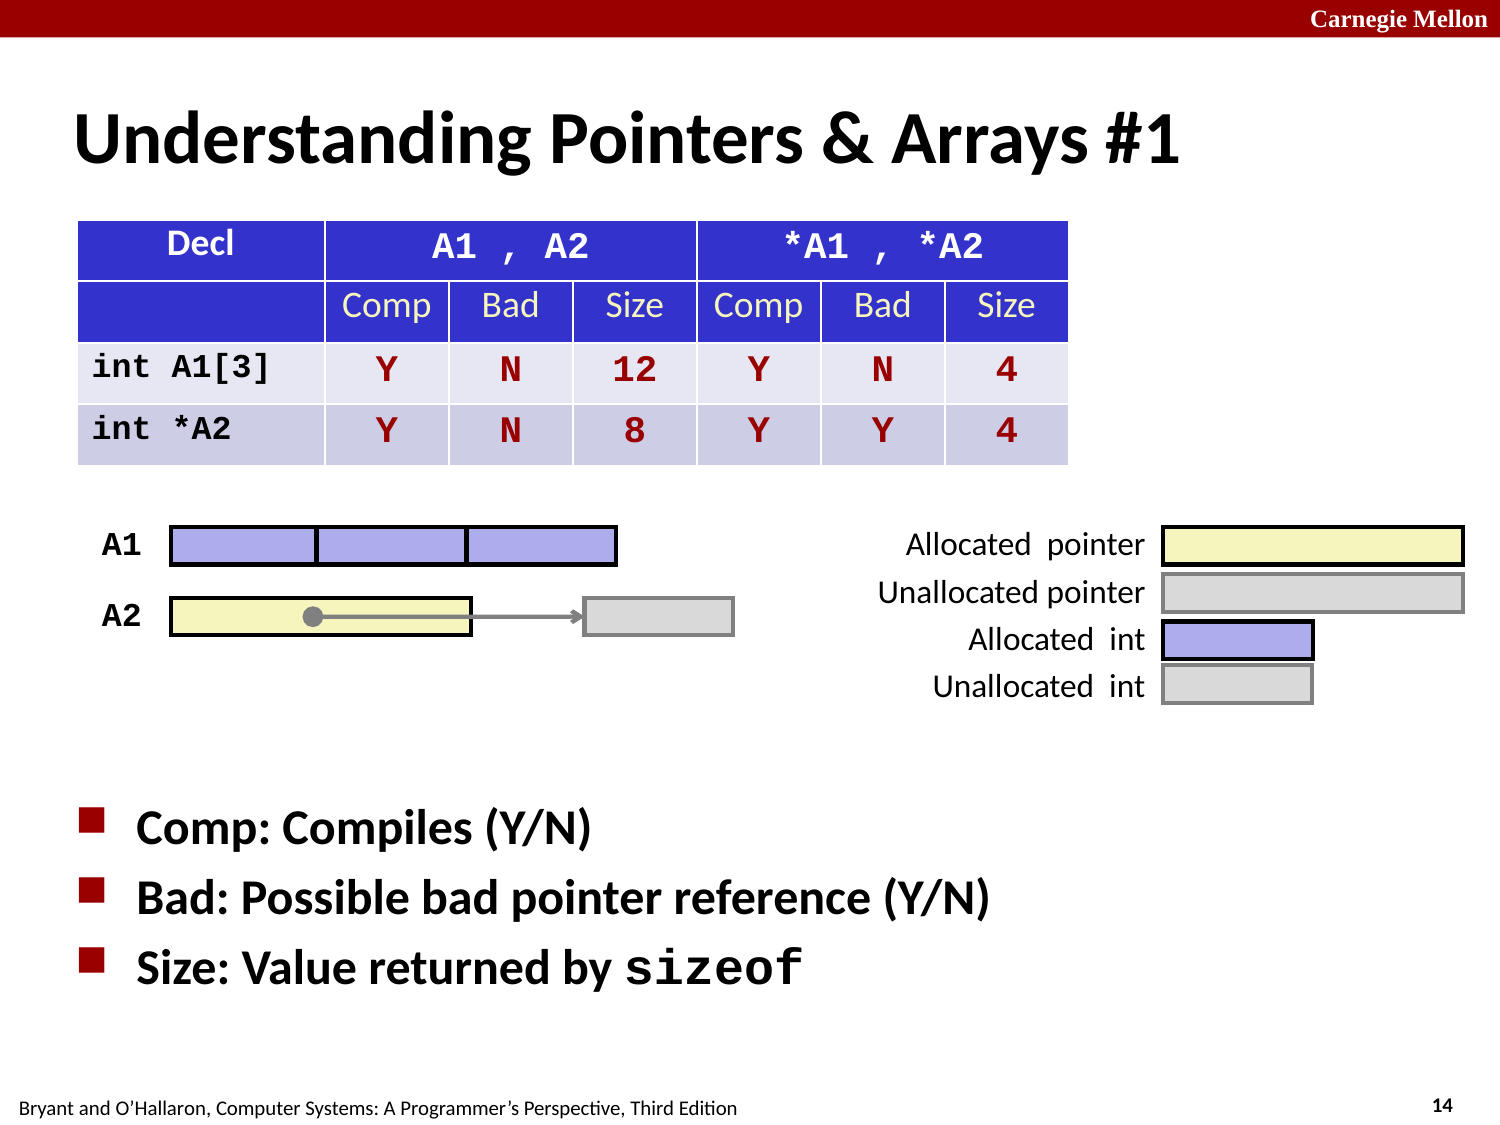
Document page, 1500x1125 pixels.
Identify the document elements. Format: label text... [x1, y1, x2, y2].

table_cell Y [822, 405, 944, 465]
table_header A1 , A2 [326, 221, 696, 280]
table_cell int A1[3] [78, 344, 324, 403]
table_header Decl [78, 221, 324, 280]
table_cell 4 [946, 405, 1068, 465]
table_cell Comp [326, 282, 448, 342]
table_cell Size [946, 282, 1068, 342]
table_cell N [450, 344, 572, 403]
table_cell N [450, 405, 572, 465]
table_cell N [822, 344, 944, 403]
table_cell 8 [574, 405, 696, 465]
table_cell [78, 282, 324, 342]
table_cell Y [326, 405, 448, 465]
table_header *A1 , *A2 [698, 221, 1068, 280]
table_cell Comp [698, 282, 820, 342]
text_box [856, 514, 1464, 713]
table_cell Bad [450, 282, 572, 342]
table_cell 4 [946, 344, 1068, 403]
table_cell int *A2 [78, 405, 324, 465]
table_cell Bad [822, 282, 944, 342]
table_cell Size [574, 282, 696, 342]
table_cell 12 [574, 344, 696, 403]
table_cell Y [698, 344, 820, 403]
table_cell Y [326, 344, 448, 403]
title Understanding Pointers & Arrays #1 [58, 71, 1305, 197]
table_cell Y [698, 405, 820, 465]
list Comp: Compiles (Y/N) Bad: Possible bad pointer reference (Y/N) Size: Value returned by sizeof [64, 786, 1361, 1040]
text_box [76, 514, 734, 642]
